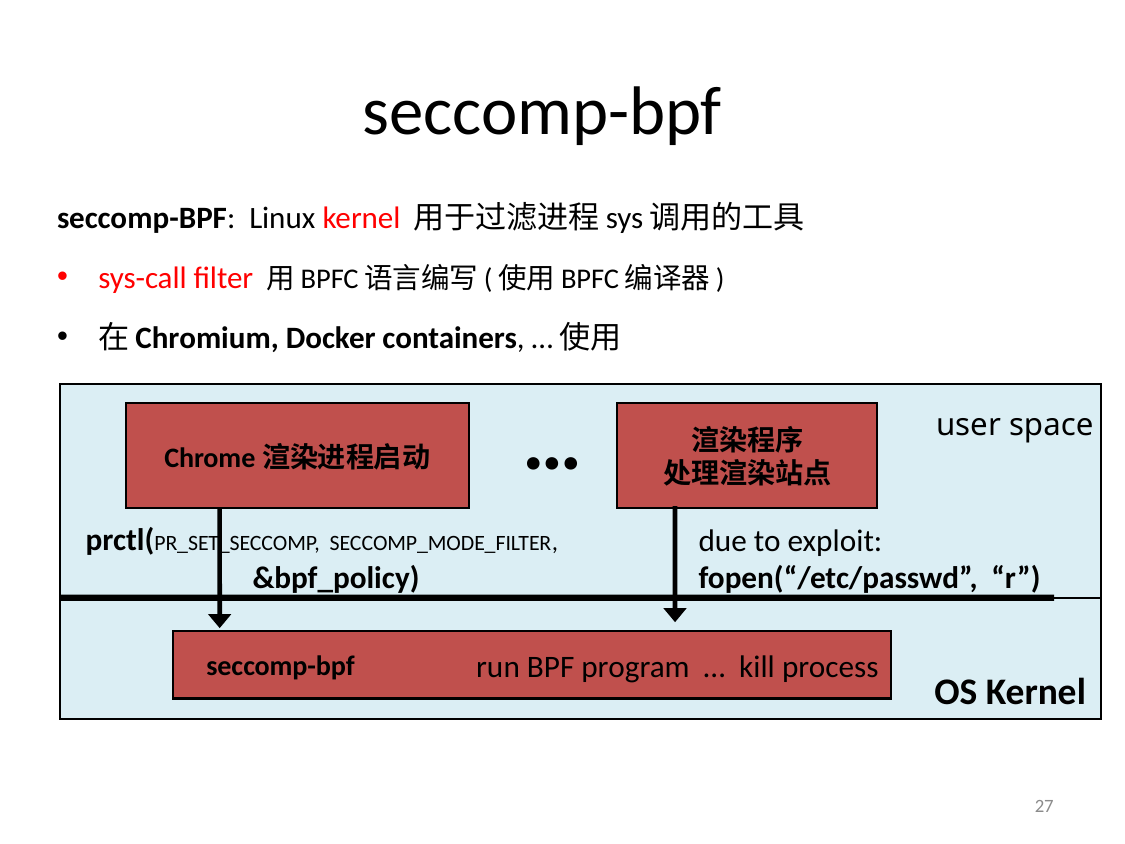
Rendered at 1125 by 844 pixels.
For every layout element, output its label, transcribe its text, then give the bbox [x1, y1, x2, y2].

text_box run BPF program … kill process [461, 638, 895, 692]
text_box OS Kernel [60, 597, 1101, 720]
text_box user space [921, 396, 1109, 449]
text_box Chrome渲染进程启动 [125, 403, 469, 509]
text_box [209, 602, 231, 629]
text_box [60, 384, 1101, 597]
list seccomp-BPF: Linux kernel 用于过滤进程sys调用的工具 sys-call filter 用BPFC语言编写(使用BPFC编译器) 在Chromium, Docker containers, …使用 [42, 172, 1083, 364]
title seccomp-bpf [0, 53, 1105, 160]
text_box prctl(PR_SET_SECCOMP, SECCOMP_MODE_FILTER, &bpf_policy) [70, 512, 639, 602]
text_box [674, 506, 1064, 623]
text_box seccomp-bpf [172, 630, 891, 699]
text_box 渲染程序 处理渲染站点 [617, 403, 878, 509]
text_box … [508, 377, 598, 494]
slide_number 27 [806, 782, 1069, 827]
